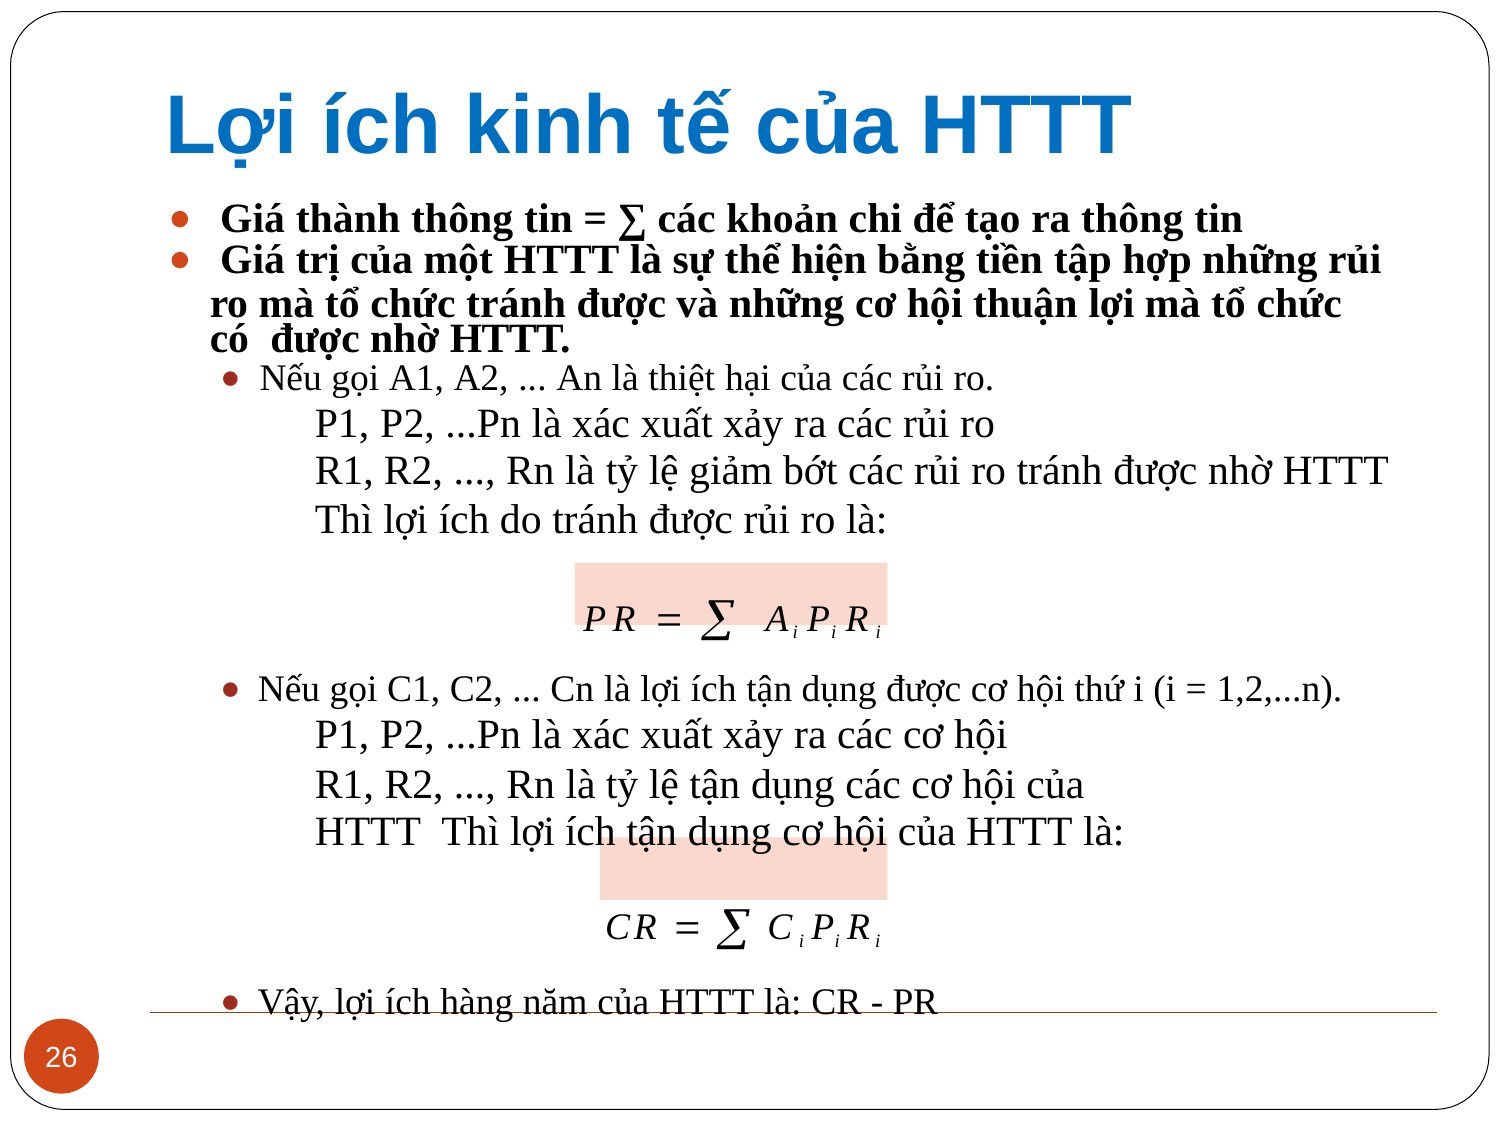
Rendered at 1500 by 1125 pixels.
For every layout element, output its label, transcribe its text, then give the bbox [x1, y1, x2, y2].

text_box ⚫ Giá thành thông tin = ∑ các khoản chi để tạo ra thông tin ⚫ Giá trị của một HTTT là sự thể hiện bằng tiền tập hợp những rủi ro mà tổ chức tránh được và những cơ hội thuận lợi mà tổ chức có được nhờ HTTT. ⚫ Nếu gọi A1, A2, ... An là thiệt hại của các rủi ro. P1, P2, ...Pn là xác xuất xảy ra các rủi ro R1, R2, ..., Rn là tỷ lệ giảm bớt các rủi ro tránh được nhờ HTTT Thì lợi ích do tránh được rủi ro là: PR   Ai Pi Ri ⚫ Nếu gọi C1, C2, ... Cn là lợi ích tận dụng được cơ hội thứ i (i = 1,2,...n). P1, P2, ...Pn là xác xuất xảy ra các cơ hội R1, R2, ..., Rn là tỷ lệ tận dụng các cơ hội của HTTT Thì lợi ích tận dụng cơ hội của HTTT là: CR  Ci Pi Ri ⚫ Vậy, lợi ích hàng năm của HTTT là: CR - PR [154, 189, 1399, 1022]
slide_number [1287, 1037, 1406, 1125]
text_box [23, 562, 888, 1094]
slide_number 26 [38, 1103, 86, 1125]
title Lợi ích kinh tế của HTTT [162, 68, 1138, 189]
